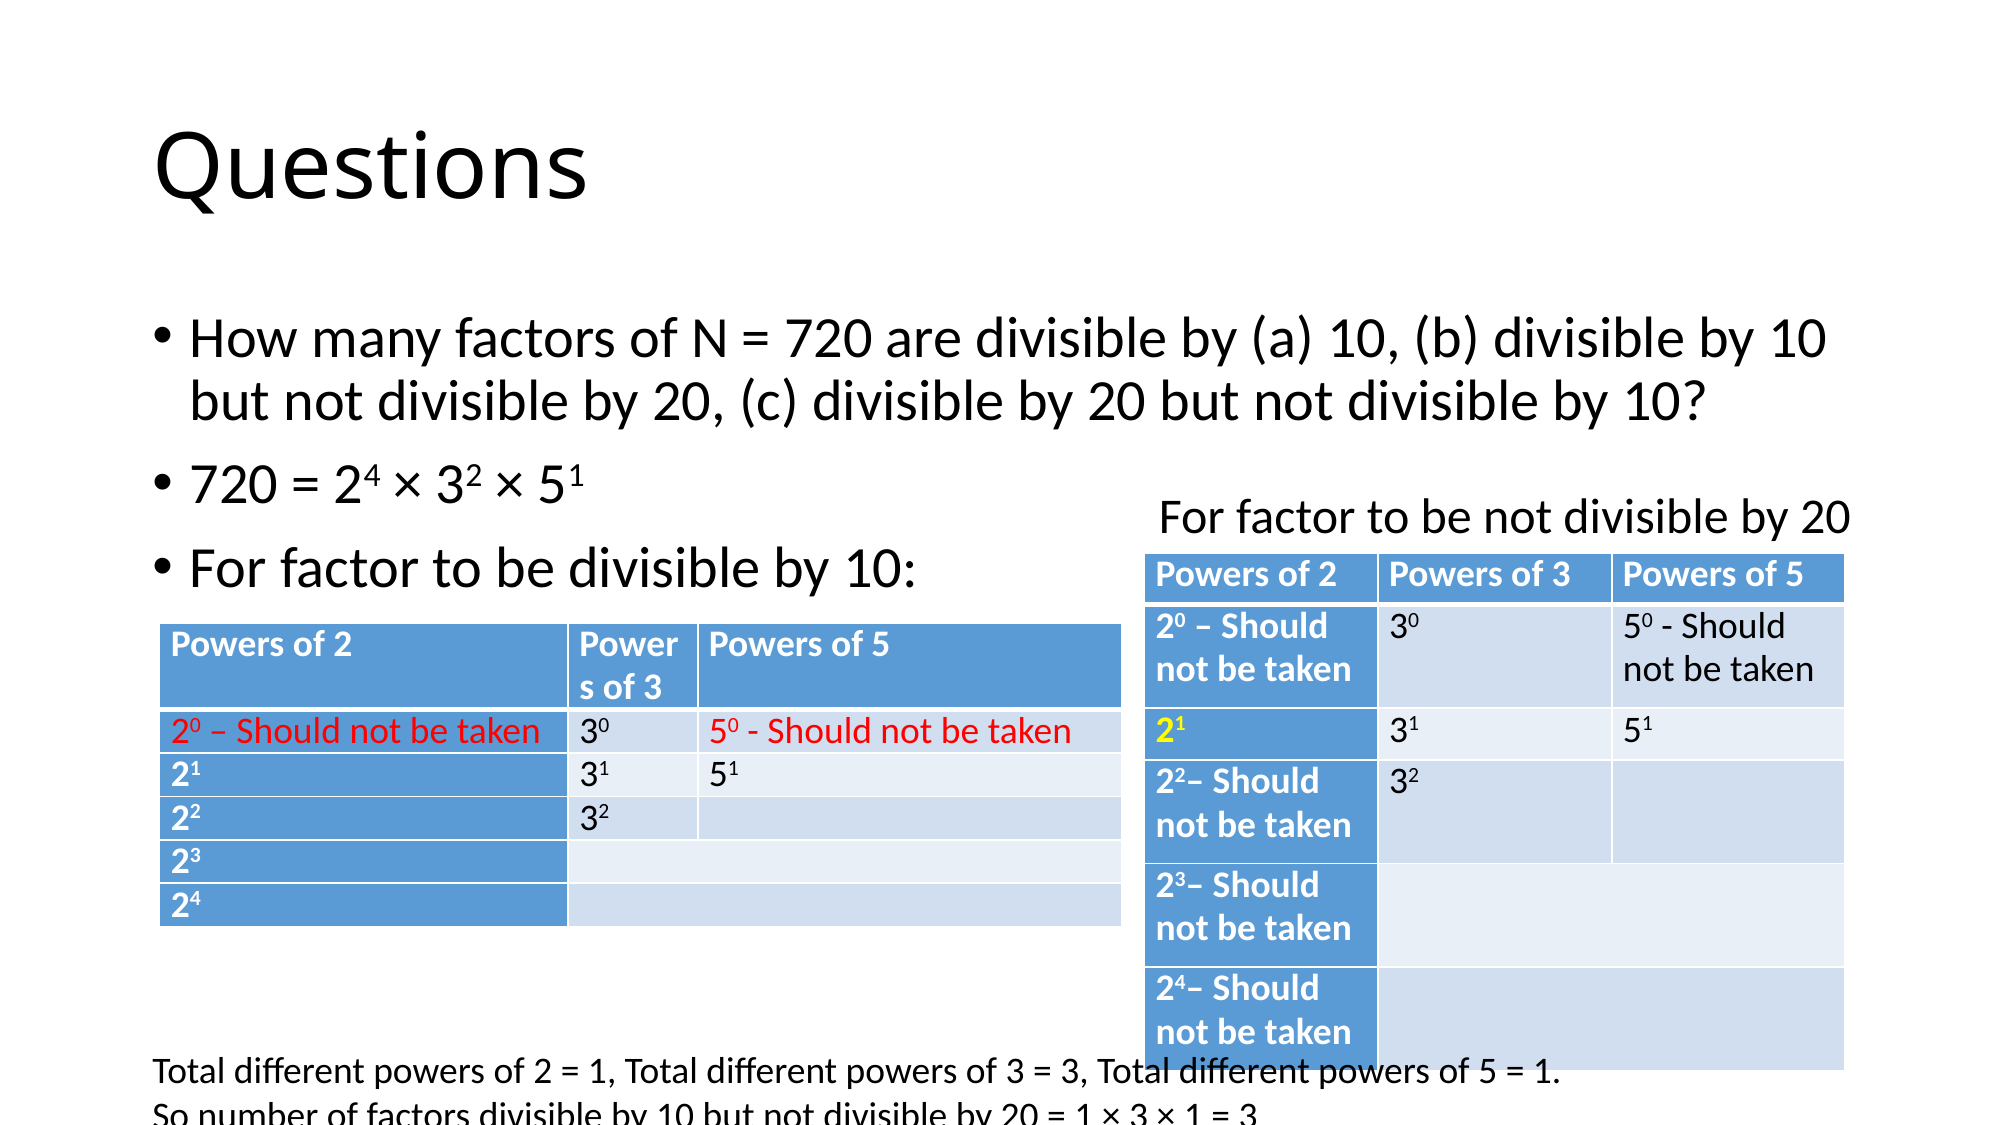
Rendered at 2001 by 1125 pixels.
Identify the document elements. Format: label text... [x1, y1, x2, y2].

table_cell 31 [1379, 709, 1611, 759]
table_header Powers of 5 [1613, 554, 1844, 602]
table_cell [1379, 864, 1844, 966]
table_cell 21 [160, 754, 567, 796]
table_cell 22 [160, 797, 567, 839]
table_cell 20 – Should not be taken [160, 712, 567, 752]
text_box For factor to be not divisible by 20 [1144, 476, 1913, 551]
table_cell 20 – Should not be taken [1145, 607, 1377, 707]
table_cell 30 [1379, 607, 1611, 707]
table_header Powers of 2 [160, 624, 567, 707]
table_cell 22– Should not be taken [1145, 761, 1377, 863]
table_cell 24 [160, 884, 567, 926]
table_cell [1379, 968, 1844, 1070]
table_cell 23 [160, 841, 567, 882]
table_cell 50 - Should not be taken [1613, 607, 1844, 707]
table_cell 24– Should not be taken [1145, 968, 1377, 1038]
table_cell [569, 884, 1121, 926]
table_header Powers of 3 [569, 624, 697, 707]
table_cell [1613, 761, 1844, 863]
table_header Powers of 3 [1379, 554, 1611, 602]
table_cell [569, 841, 1121, 882]
table_cell 32 [1379, 761, 1611, 863]
text_box Total different powers of 2 = 1, Total different powers of 3 = 3, Total different powers of 5 = 1. So number of factors divisible by 10 but not divisible by 20 = 1 × 3 × 1 = 3 [137, 1038, 1841, 1125]
table_header Powers of 2 [1145, 554, 1377, 602]
list How many factors of N = 720 are divisible by (a) 10, (b) divisible by 10 but not divisible by 20, (c) divisible by 20 but not divisible by 10? 720 = 24 × 32 × 51 For factor to be divisible by 10: [137, 299, 1863, 1014]
table_cell 21 [1145, 709, 1377, 759]
title Questions [137, 59, 1863, 278]
table_cell 30 [569, 712, 697, 752]
table_header Powers of 5 [699, 624, 1121, 707]
table_cell 51 [699, 754, 1121, 796]
table_cell [699, 797, 1121, 839]
table_cell 31 [569, 754, 697, 796]
table_cell 23– Should not be taken [1145, 864, 1377, 966]
table_cell 32 [569, 797, 697, 839]
table_cell 51 [1613, 709, 1844, 759]
table_cell 50 - Should not be taken [699, 712, 1121, 752]
